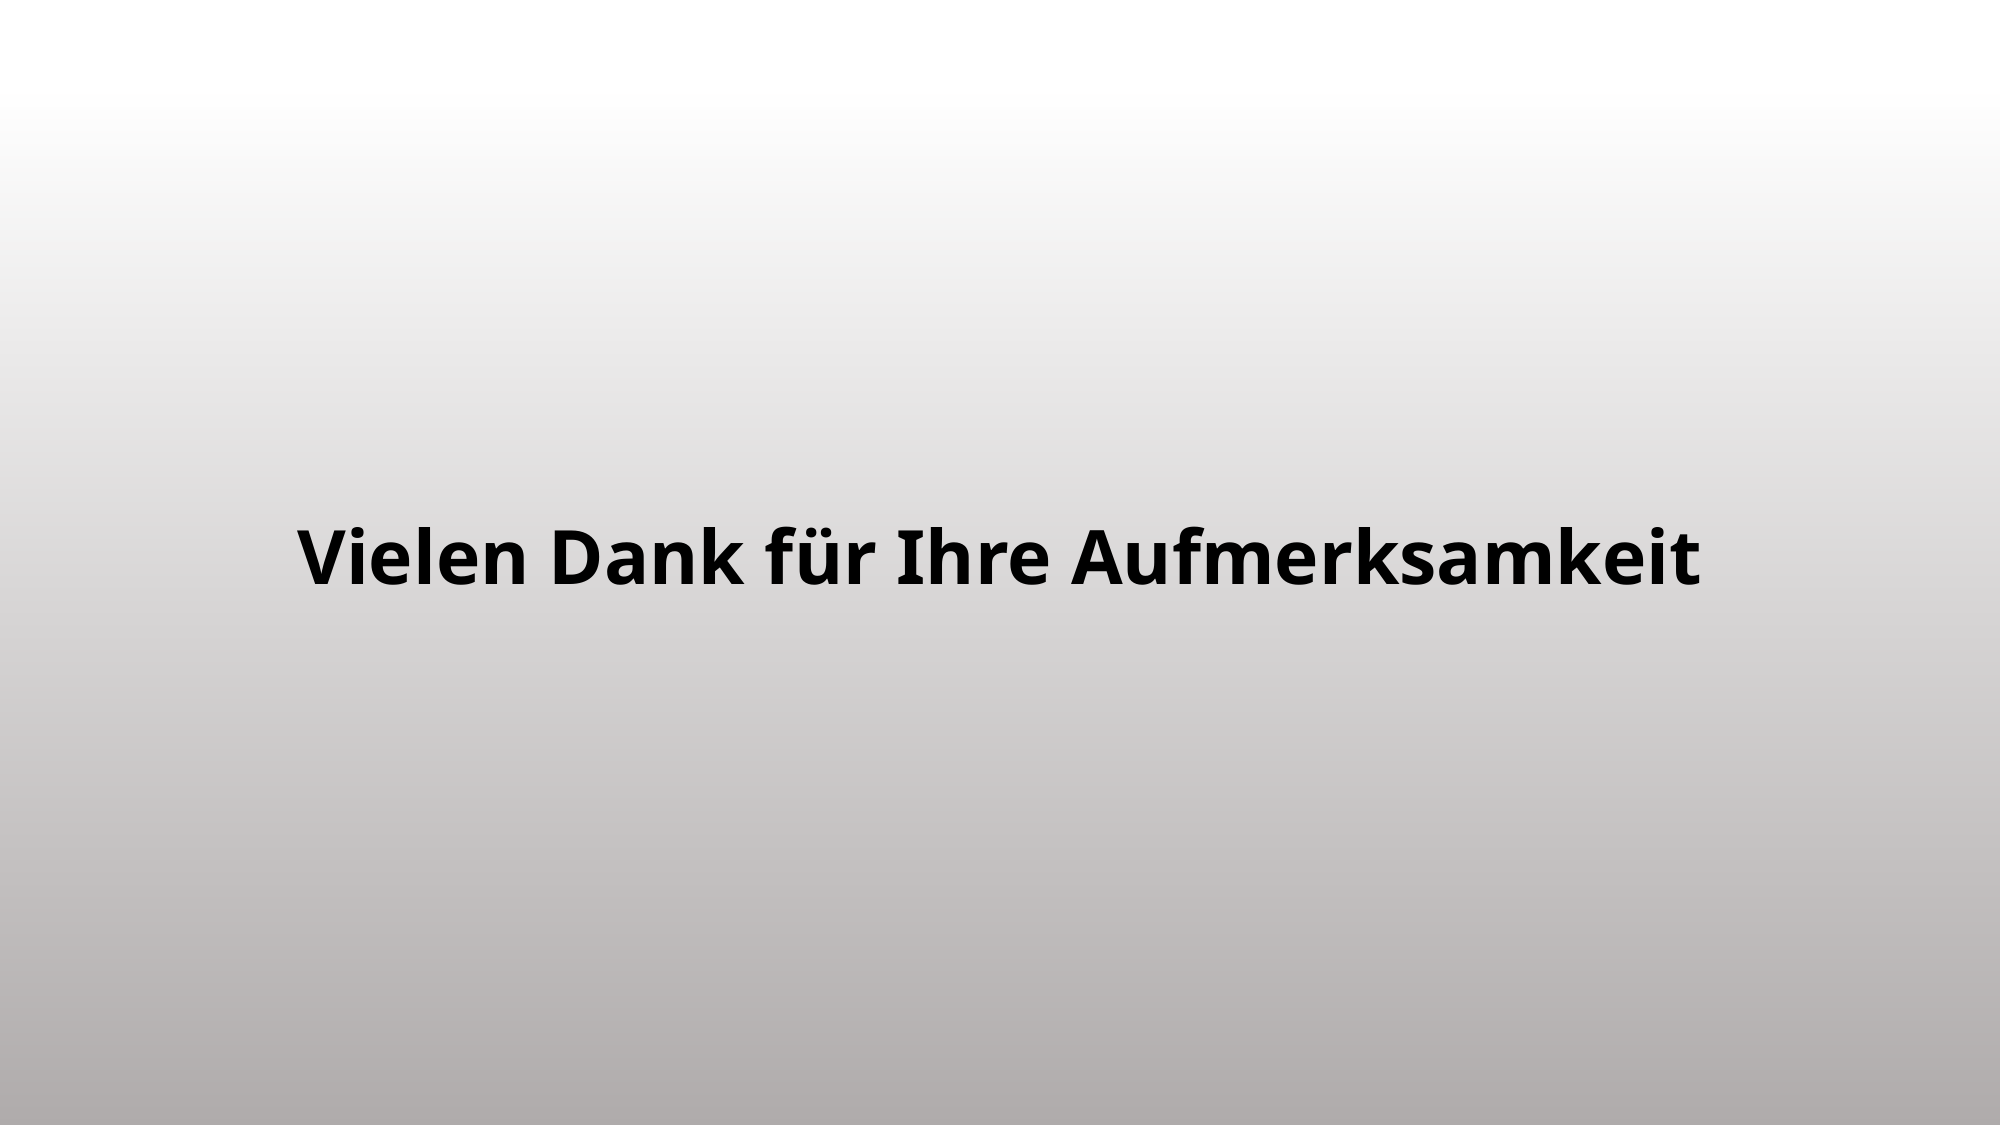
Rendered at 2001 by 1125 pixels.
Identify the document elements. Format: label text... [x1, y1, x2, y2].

list Vielen Dank für Ihre Aufmerksamkeit [137, 512, 1863, 613]
